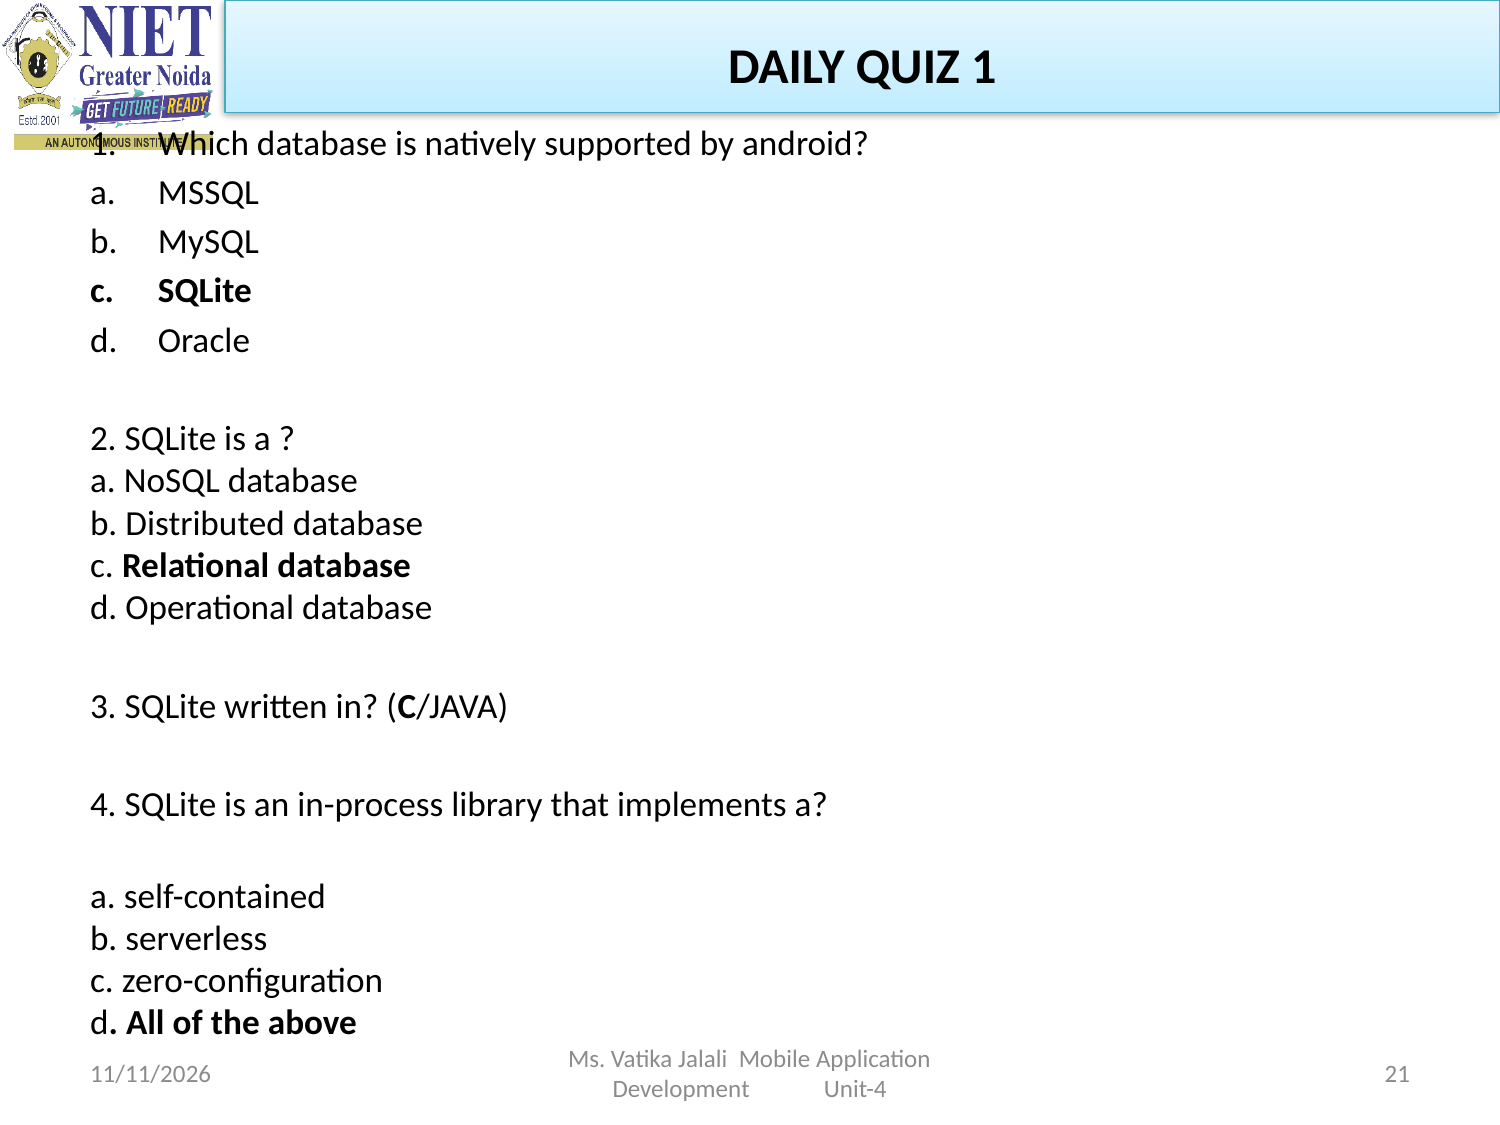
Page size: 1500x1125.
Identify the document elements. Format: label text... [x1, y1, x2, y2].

footer Ms. Vatika Jalali Mobile Application Development Unit-4 [512, 1042, 988, 1103]
picture [2, 3, 213, 150]
slide_number 21 [1074, 1042, 1425, 1103]
text_box DAILY QUIZ 1 [224, 0, 1500, 113]
list Which database is natively supported by android? MSSQL MySQL SQLite Oracle 2. SQLite is a ? a. NoSQL database b. Distributed database c. Relational database d. Operational database 3. SQLite written in? (C/JAVA) 4. SQLite is an in-process library that implements a? a. self-contained b. serverless c. zero-configuration d. All of the above [75, 112, 1425, 1050]
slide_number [75, 1042, 425, 1103]
